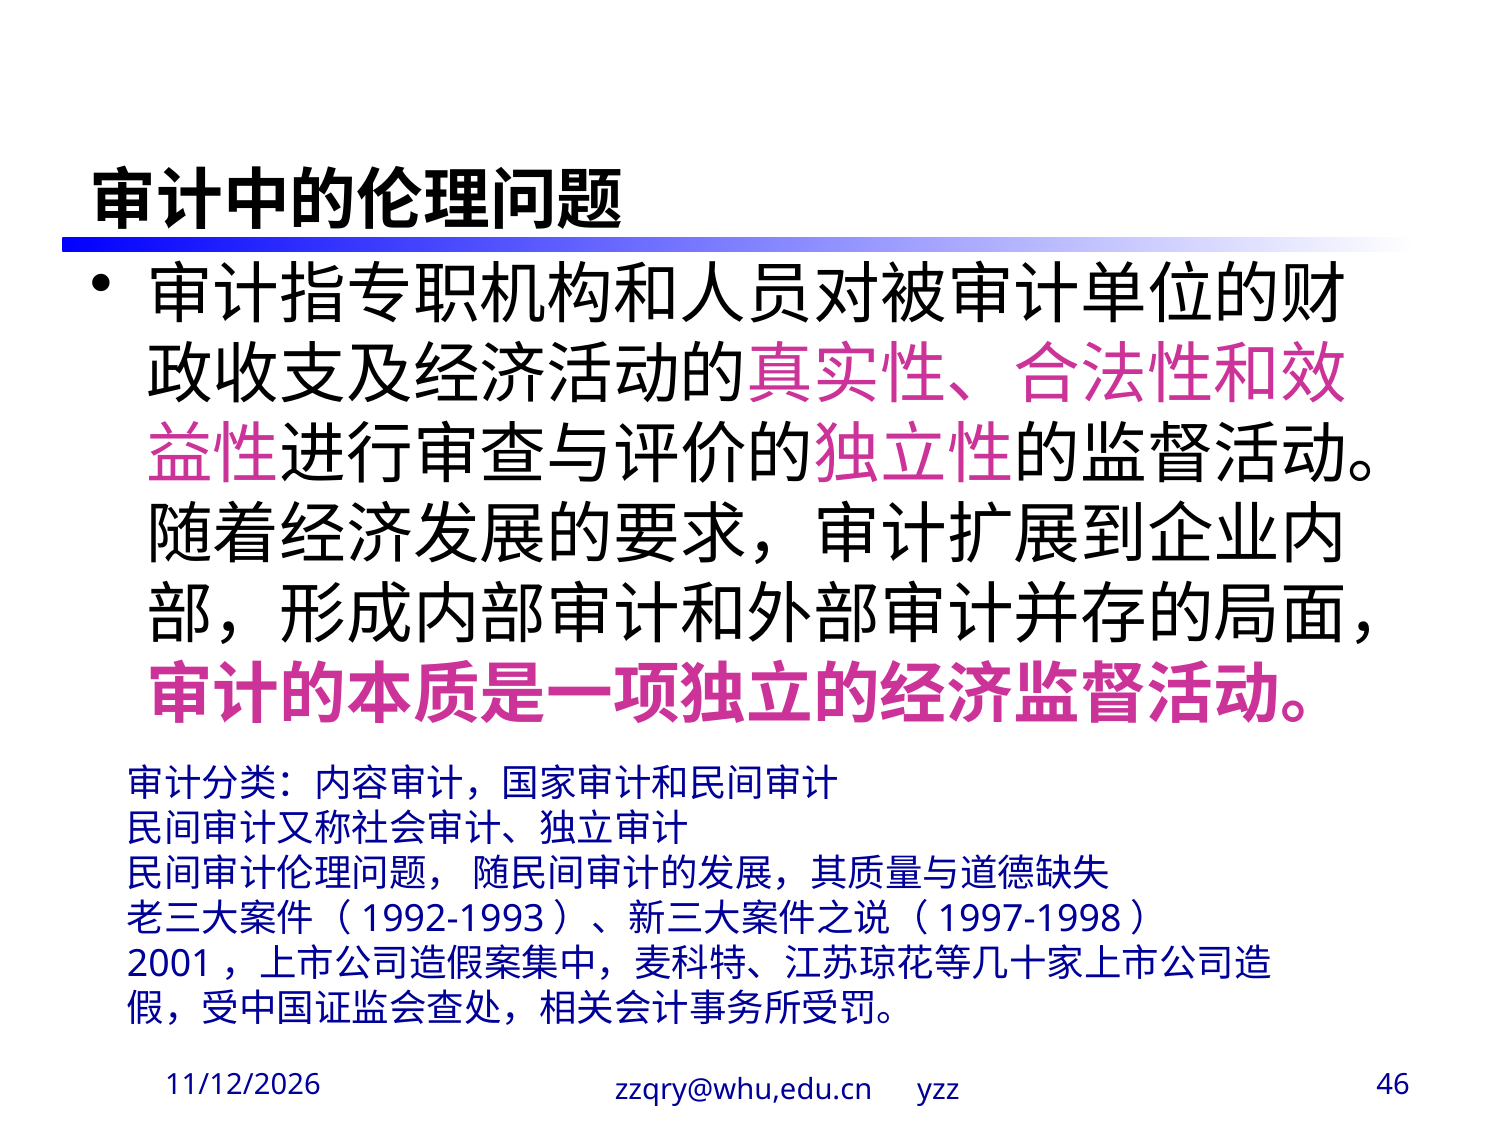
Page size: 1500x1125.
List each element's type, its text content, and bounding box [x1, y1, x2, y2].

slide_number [150, 1082, 463, 1113]
text_box 审计中的伦理问题 审计指专职机构和人员对被审计单位的财政收支及经济活动的真实性、合法性和效益性进行审查与评价的独立性的监督活动。随着经济发展的要求，审计扩展到企业内部，形成内部审计和外部审计并存的局面，审计的本质是一项独立的经济监督活动。 [74, 149, 1425, 1005]
slide_number 46 [1112, 1037, 1425, 1113]
footer zzqry@whu,edu.cn yzz [549, 1082, 1025, 1113]
text_box 审计分类：内容审计，国家审计和民间审计 民间审计又称社会审计、独立审计 民间审计伦理问题， 随民间审计的发展，其质量与道德缺失 老三大案件（1992-1993）、新三大案件之说（1997-1998） 2001，上市公司造假案集中，麦科特、江苏琼花等几十家上市公司造假，受中国证监会查处，相关会计事务所受罚。 [112, 751, 1317, 1082]
